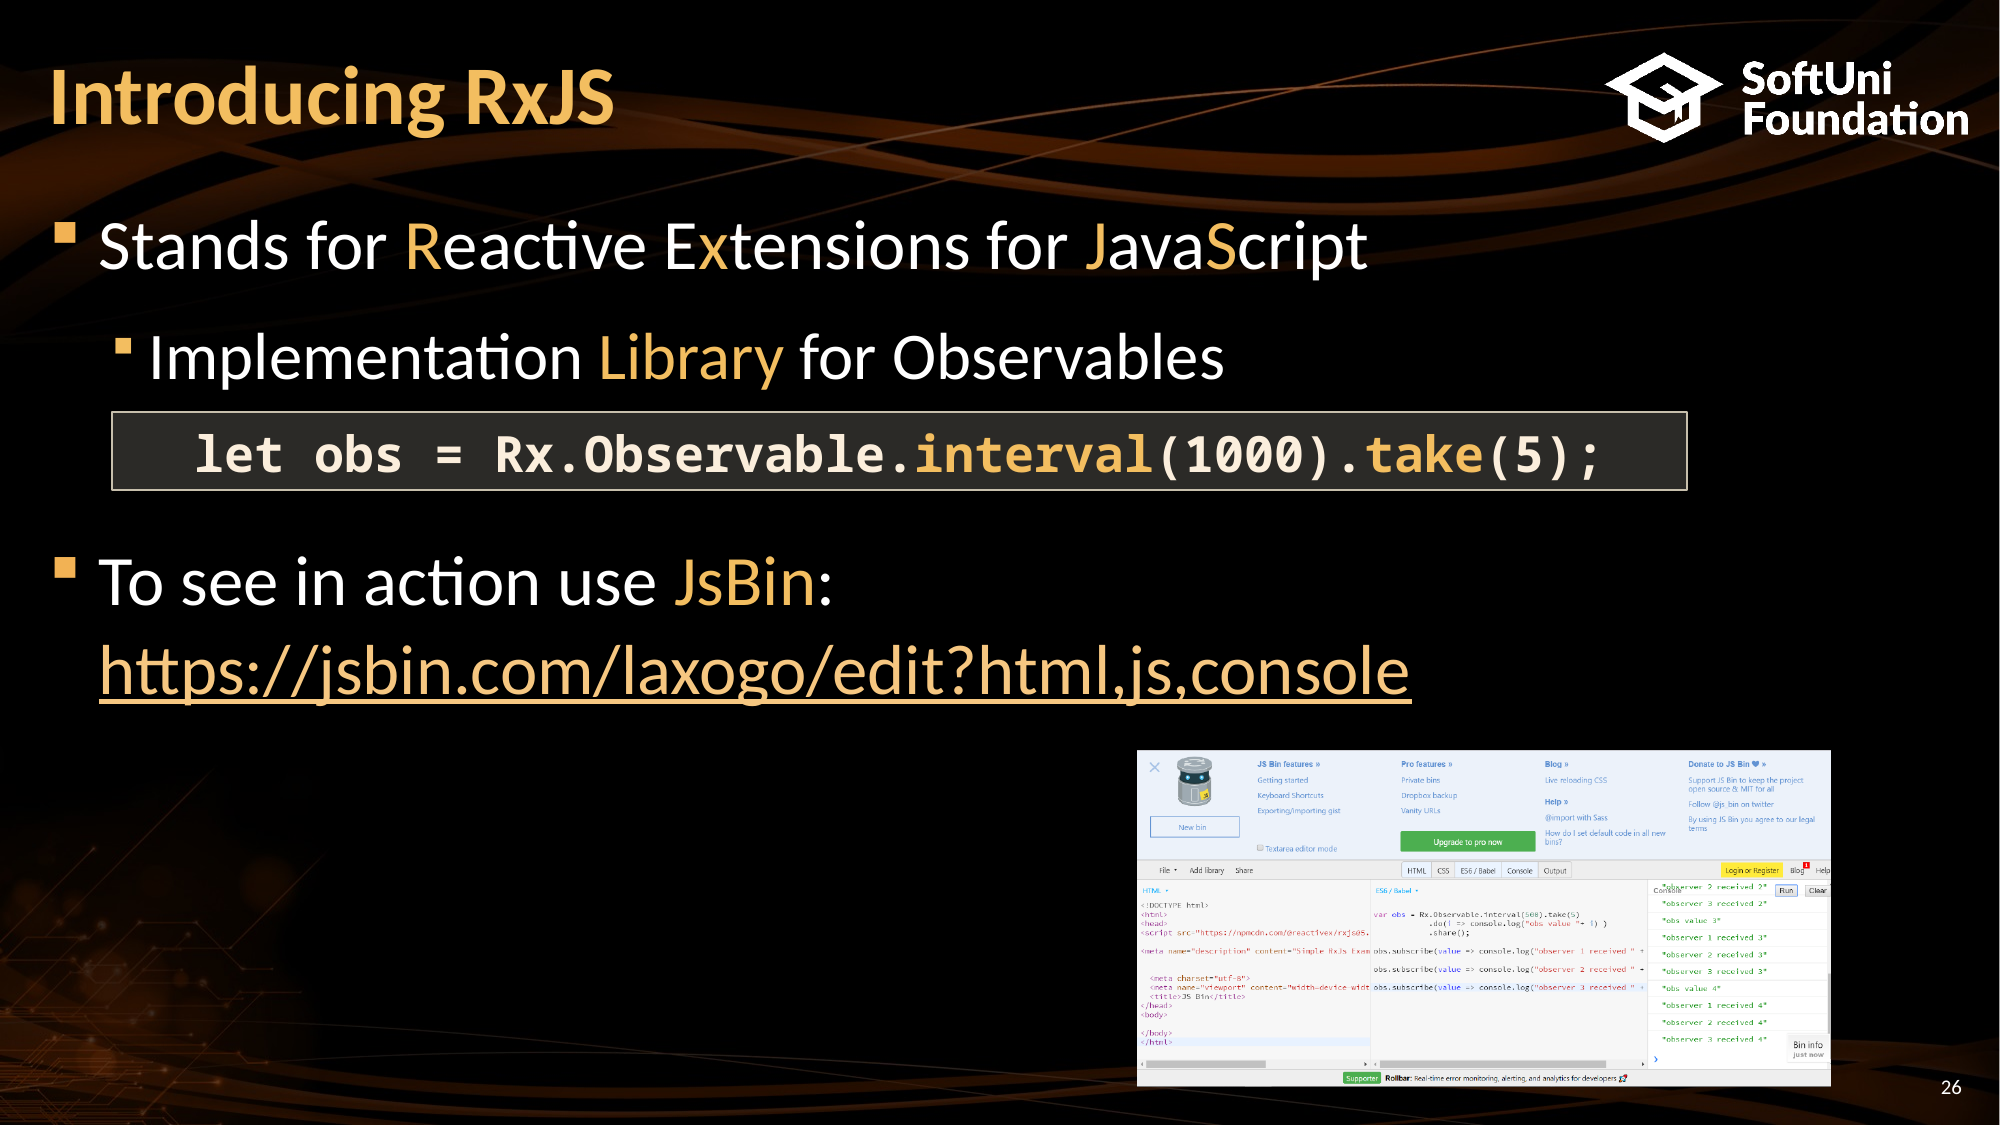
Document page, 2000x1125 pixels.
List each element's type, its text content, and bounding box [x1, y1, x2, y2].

picture [0, 0, 2000, 1125]
text_box let obs = Rx.Observable.interval(1000).take(5); [112, 412, 1688, 491]
list Stands for Reactive Extensions for JavaScript Implementation Library for Observables To see in action use JsBin: https://jsbin.com/laxogo/edit?html,js,console [31, 188, 1968, 1103]
title Introducing RxJS [30, 6, 1602, 189]
